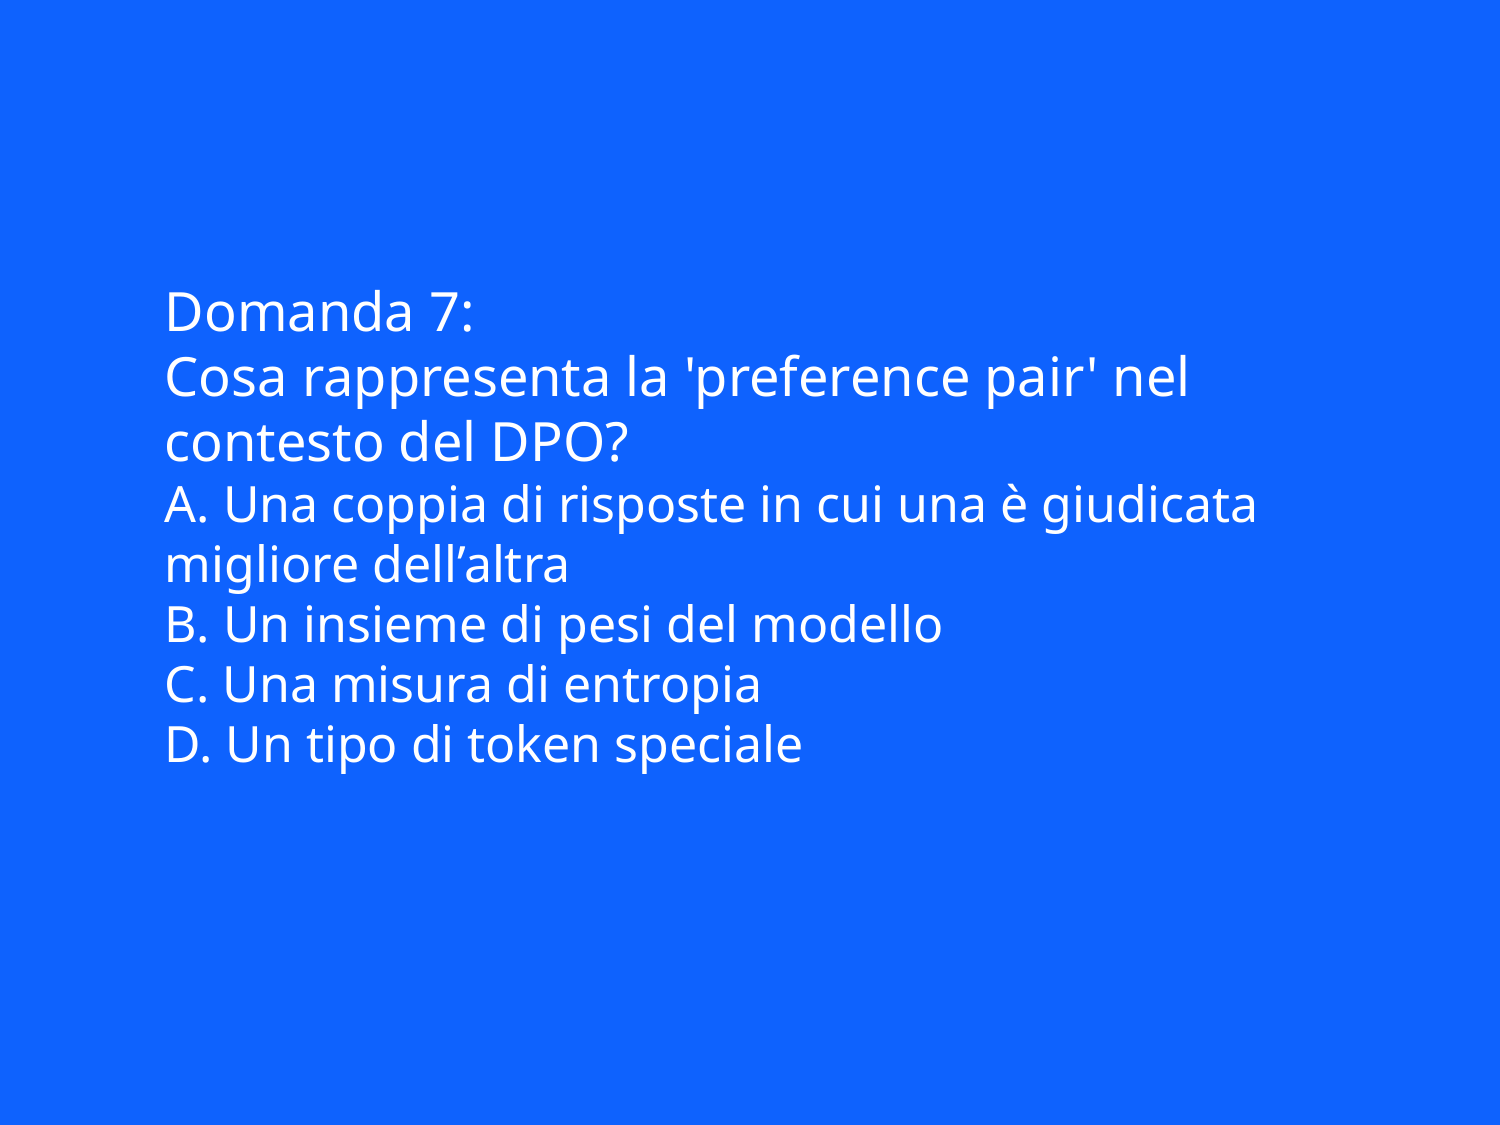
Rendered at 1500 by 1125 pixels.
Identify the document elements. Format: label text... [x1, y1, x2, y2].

text_box Domanda 7: Cosa rappresenta la 'preference pair' nel contesto del DPO? A. Una coppia di risposte in cui una è giudicata migliore dell’altra B. Un insieme di pesi del modello C. Una misura di entropia D. Un tipo di token speciale [149, 224, 1350, 780]
